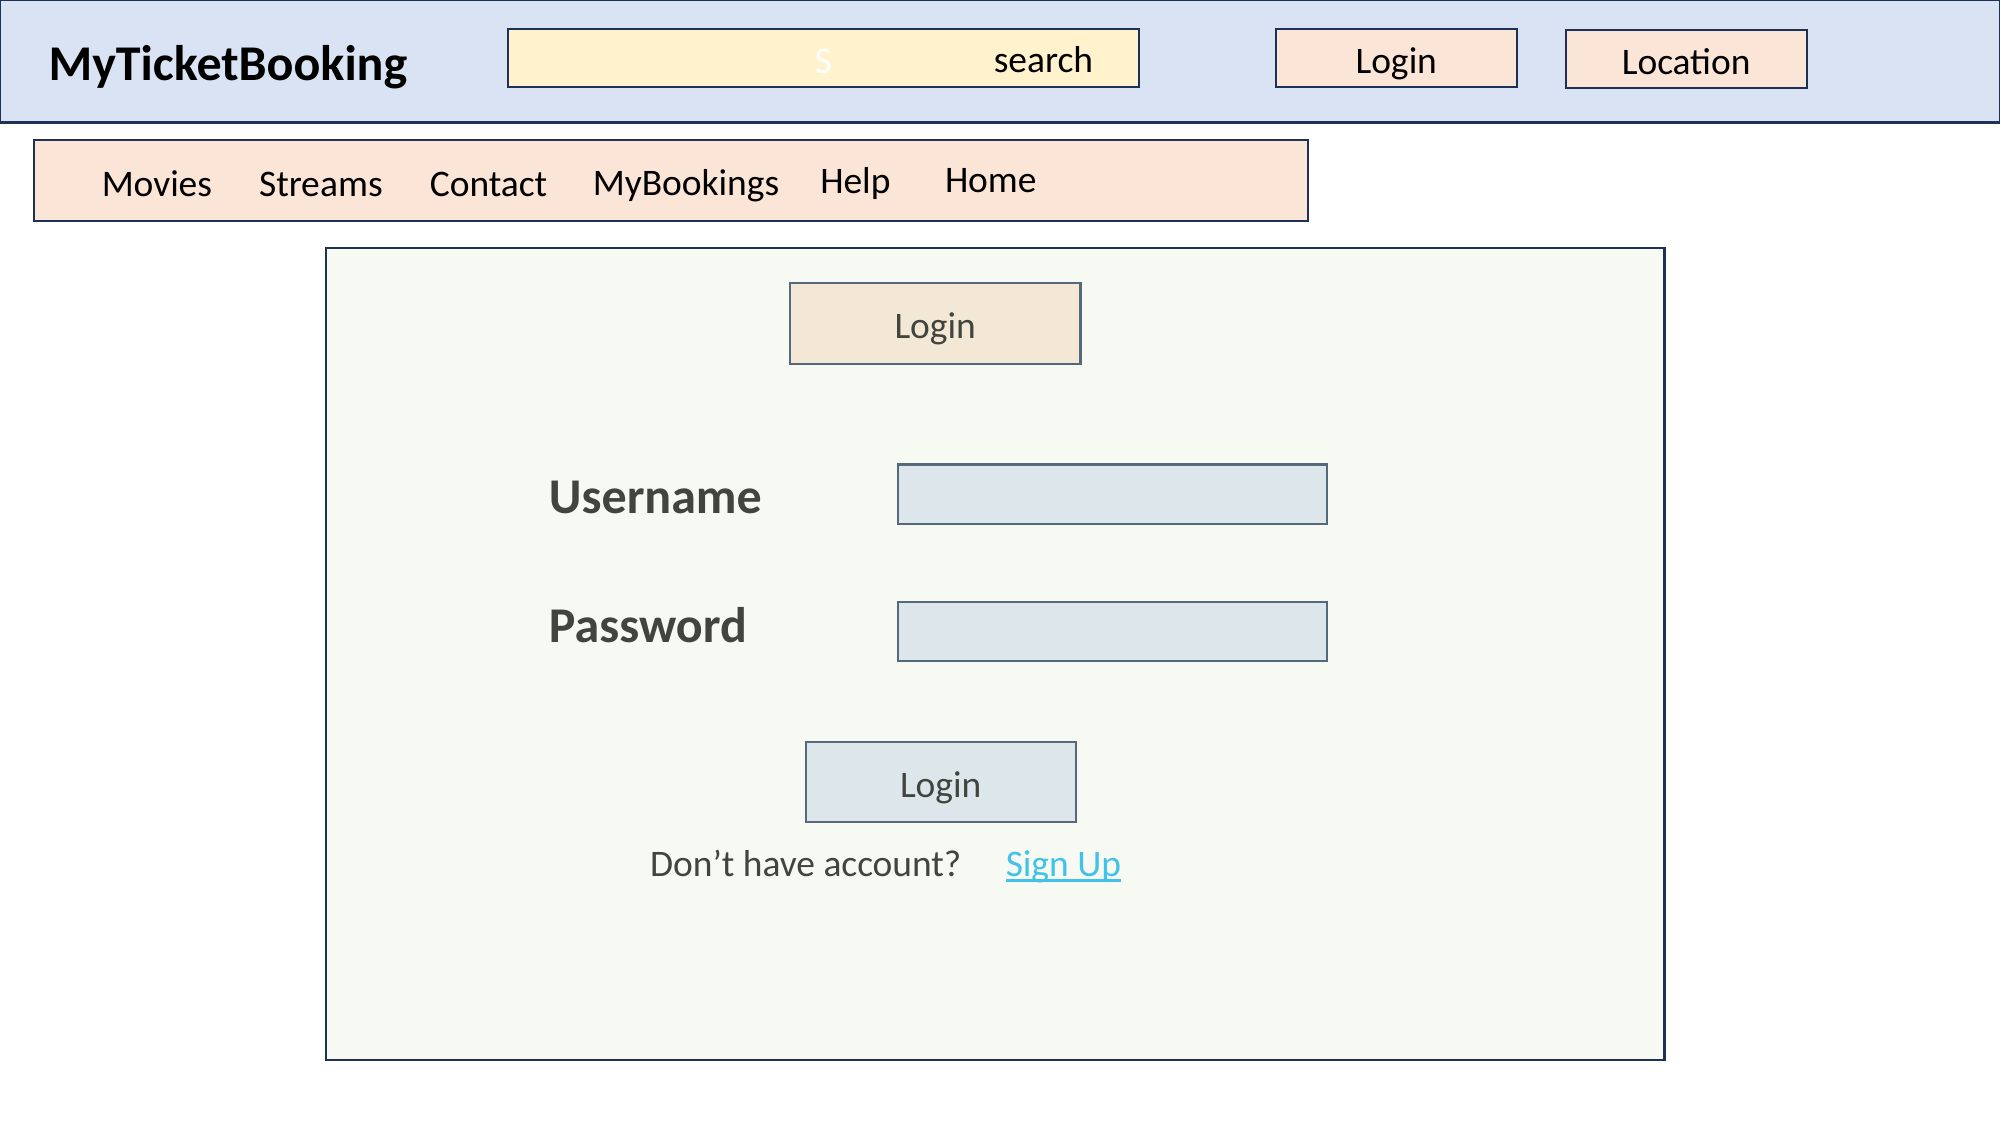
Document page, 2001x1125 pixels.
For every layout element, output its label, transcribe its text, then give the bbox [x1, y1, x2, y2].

text_box [325, 247, 1666, 1061]
text_box Contact [415, 151, 601, 212]
text_box MyBookings [578, 150, 807, 211]
text_box search [978, 27, 1299, 88]
text_box [0, 0, 2000, 124]
text_box [33, 139, 1309, 222]
text_box Home [930, 147, 1052, 208]
text_box Help [805, 149, 992, 209]
text_box Login [1275, 28, 1518, 88]
text_box Streams [244, 151, 415, 212]
text_box S [507, 28, 978, 88]
text_box Movies [87, 151, 244, 212]
text_box MyTicketBooking [33, 23, 455, 99]
text_box Location [1565, 29, 1808, 89]
